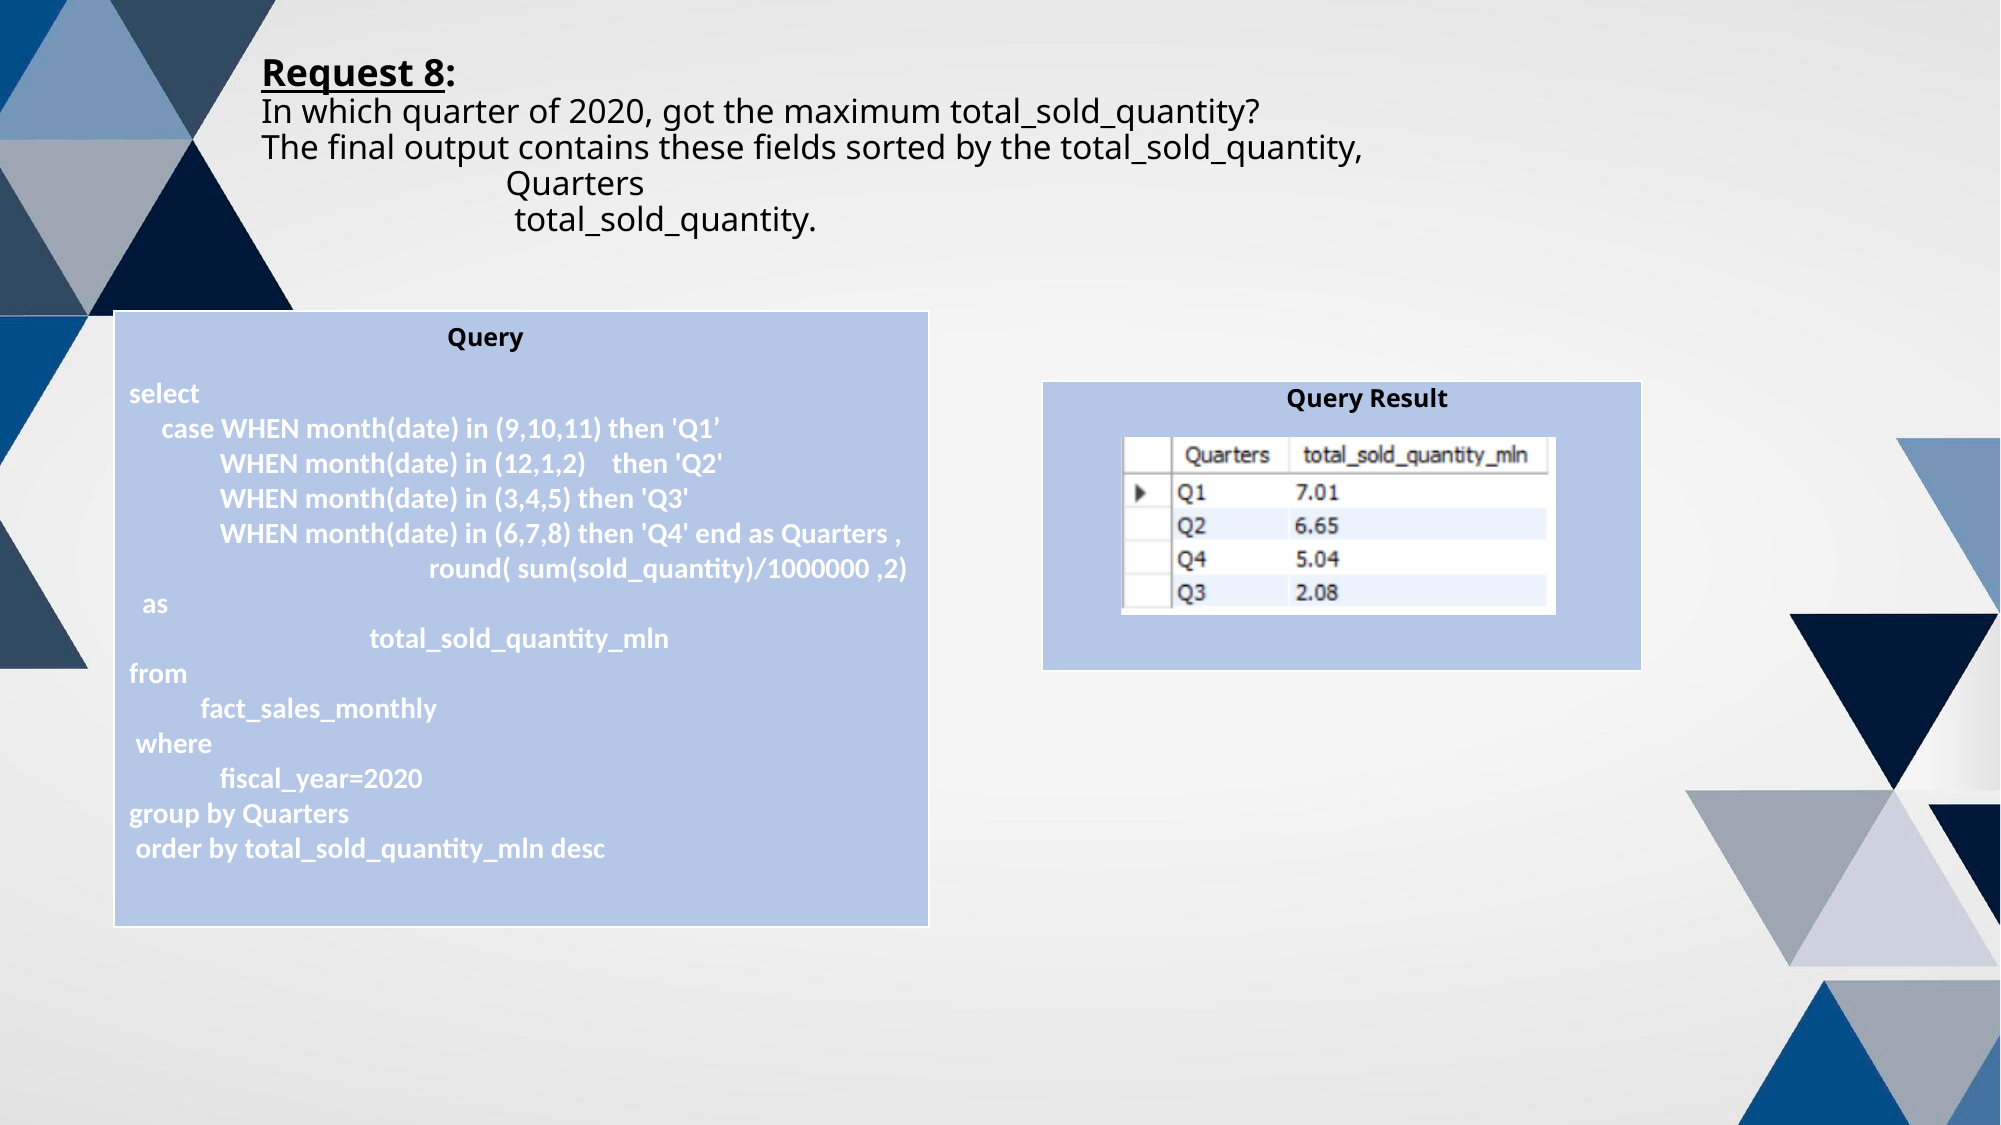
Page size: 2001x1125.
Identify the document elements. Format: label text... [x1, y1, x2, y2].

text_box Query [432, 313, 539, 359]
title Request 8: In which quarter of 2020, got the maximum total_sold_quantity? The final output contains these fields sorted by the total_sold_quantity, Quarters total_sold_quantity. [246, 1, 1837, 292]
text_box [1041, 380, 1643, 672]
picture [0, 0, 2001, 1125]
text_box Query Result [1222, 374, 1513, 420]
text_box select case WHEN month(date) in (9,10,11) then 'Q1’ WHEN month(date) in (12,1,2) then 'Q2' WHEN month(date) in (3,4,5) then 'Q3' WHEN month(date) in (6,7,8) then 'Q4' end as Quarters , round( sum(sold_quantity)/1000000 ,2) as total_sold_quantity_mln from fact_sales_monthly where fiscal_year=2020 group by Quarters order by total_sold_quantity_mln desc [113, 310, 930, 928]
